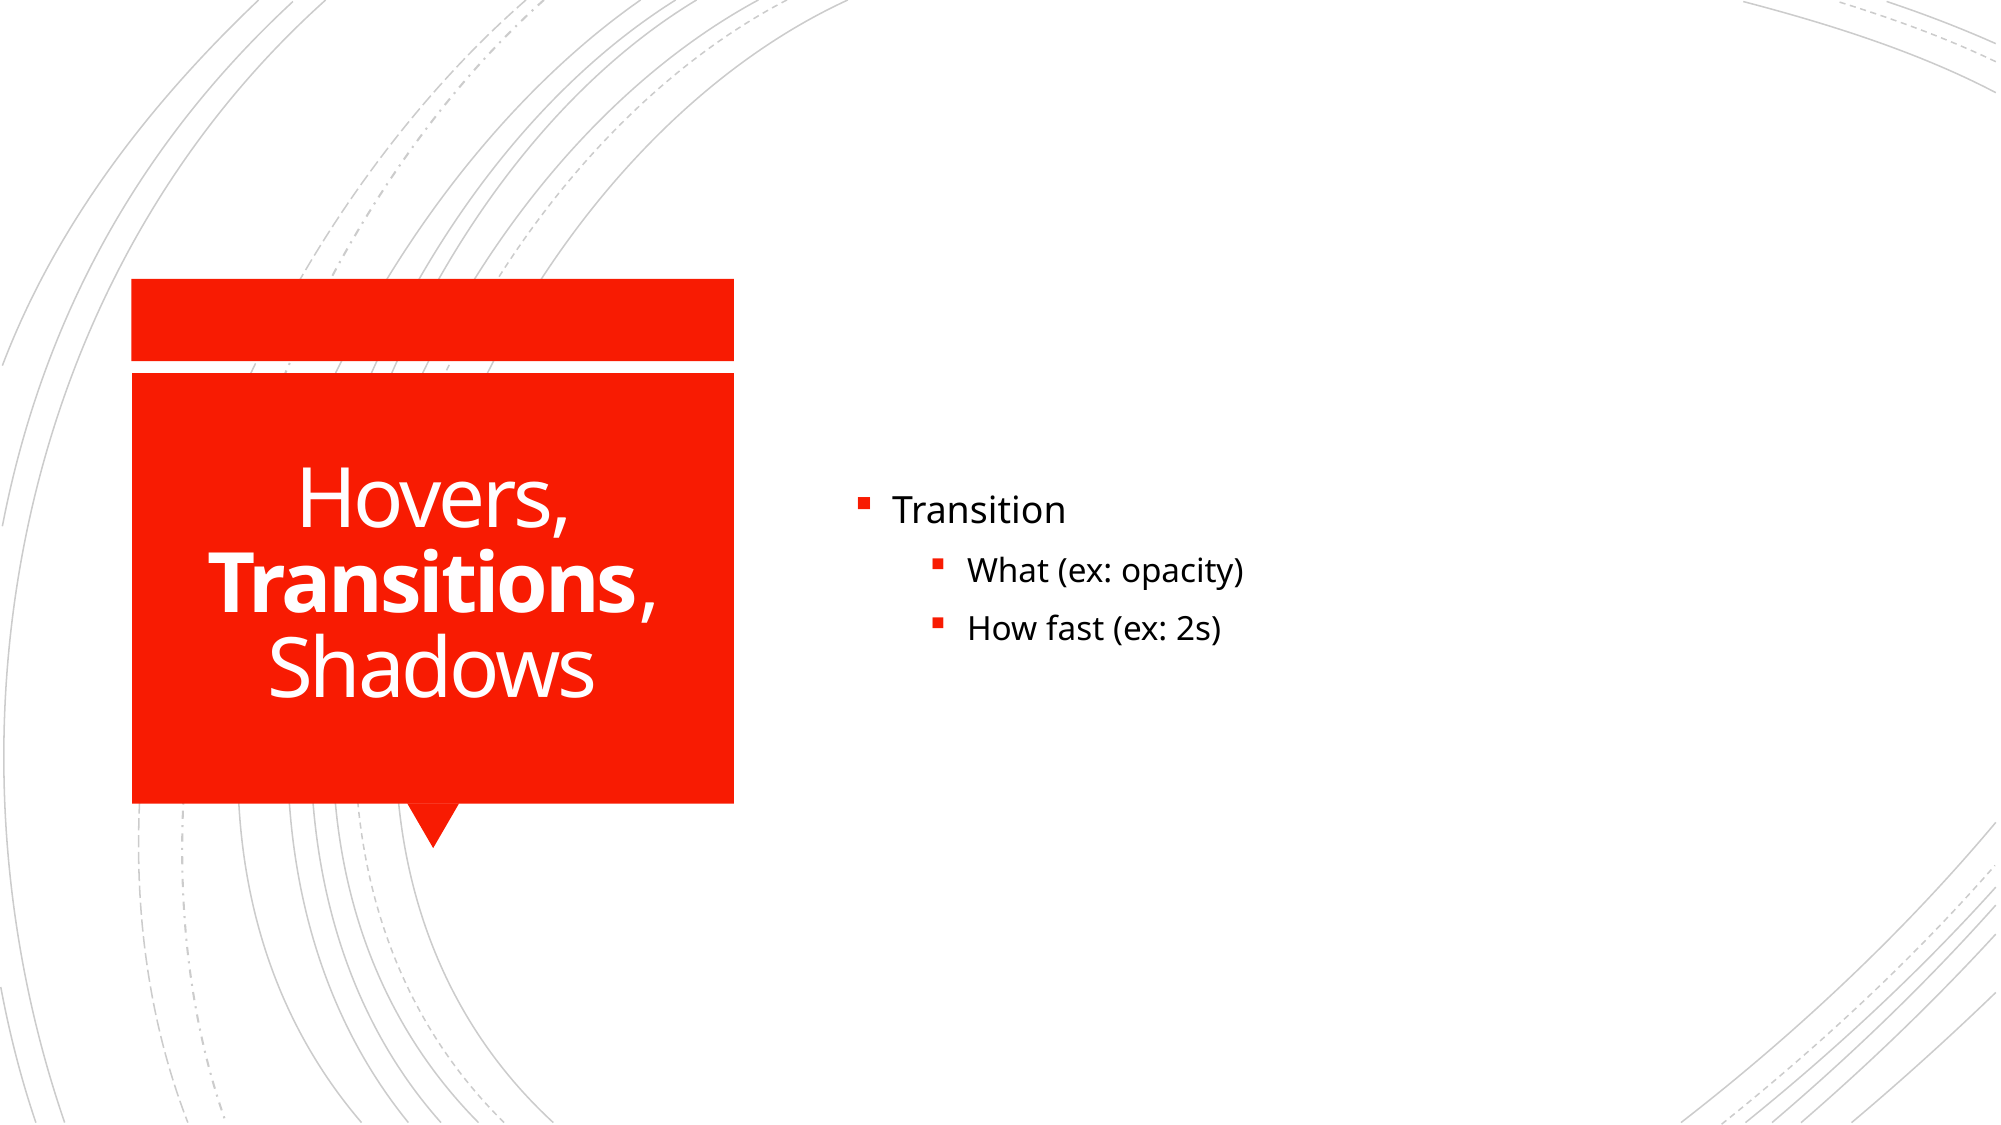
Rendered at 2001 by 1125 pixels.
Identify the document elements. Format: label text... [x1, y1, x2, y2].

list Transition What (ex: opacity) How fast (ex: 2s) [839, 131, 1871, 993]
title Hovers, Transitions, Shadows [145, 385, 720, 789]
